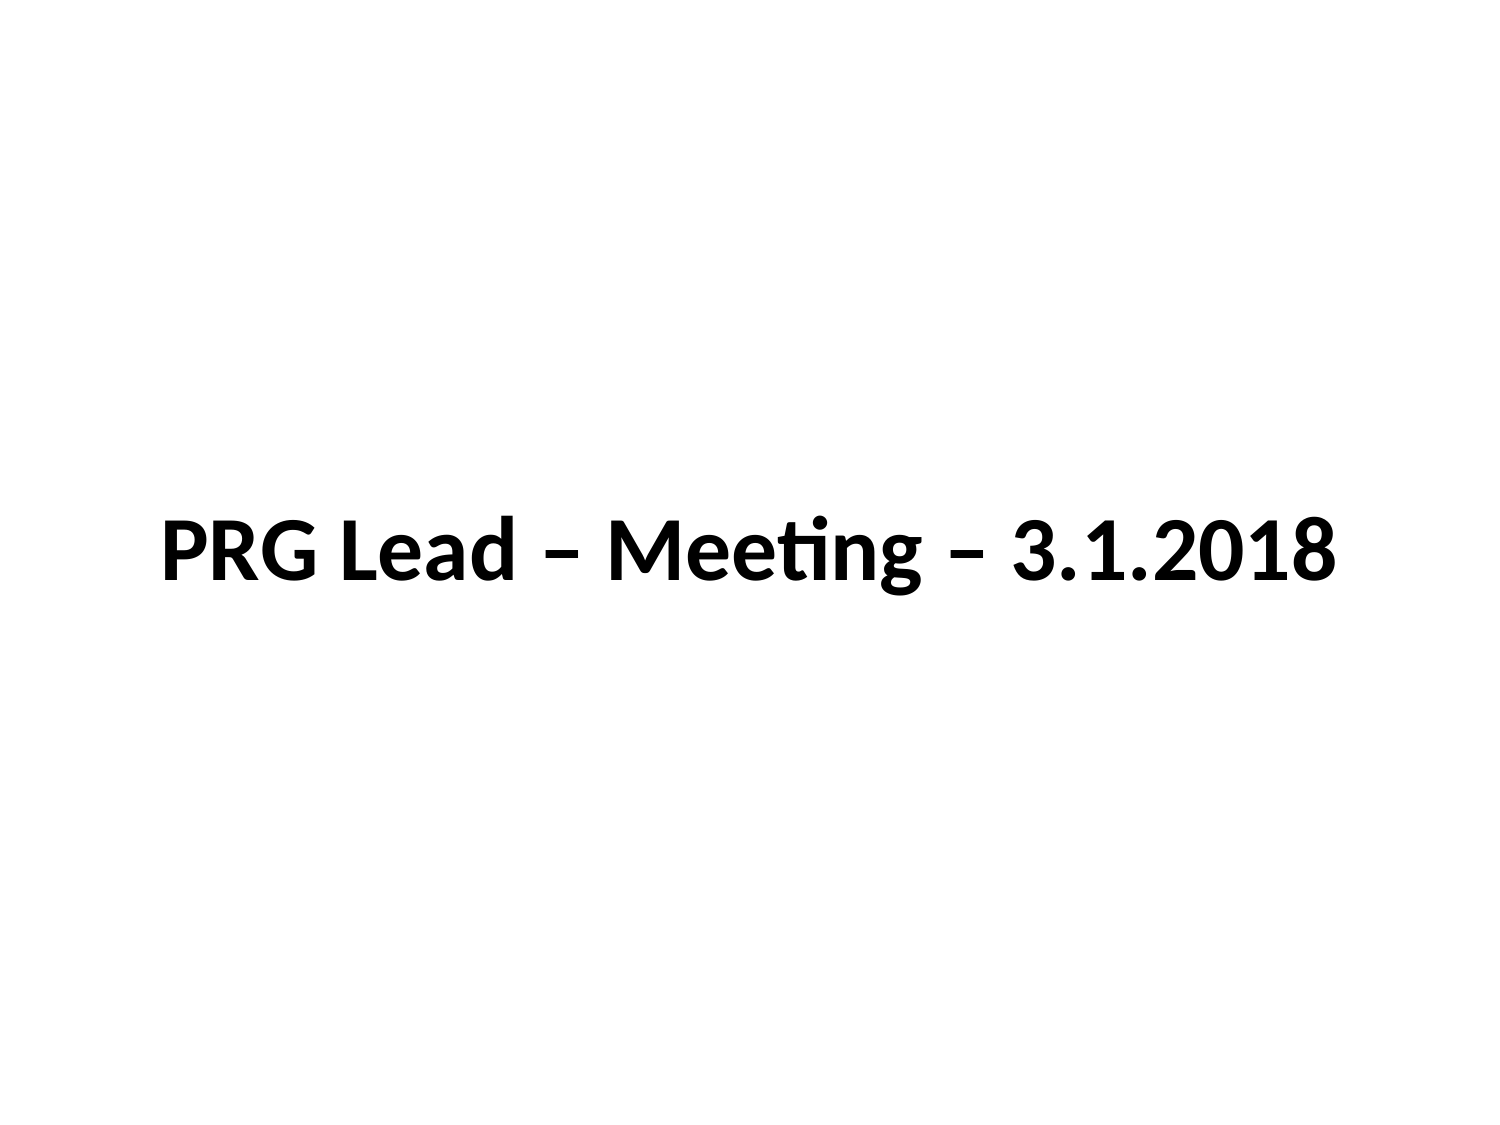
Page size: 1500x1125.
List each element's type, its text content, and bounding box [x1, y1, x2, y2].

title PRG Lead – Meeting – 3.1.2018 [112, 412, 1388, 675]
